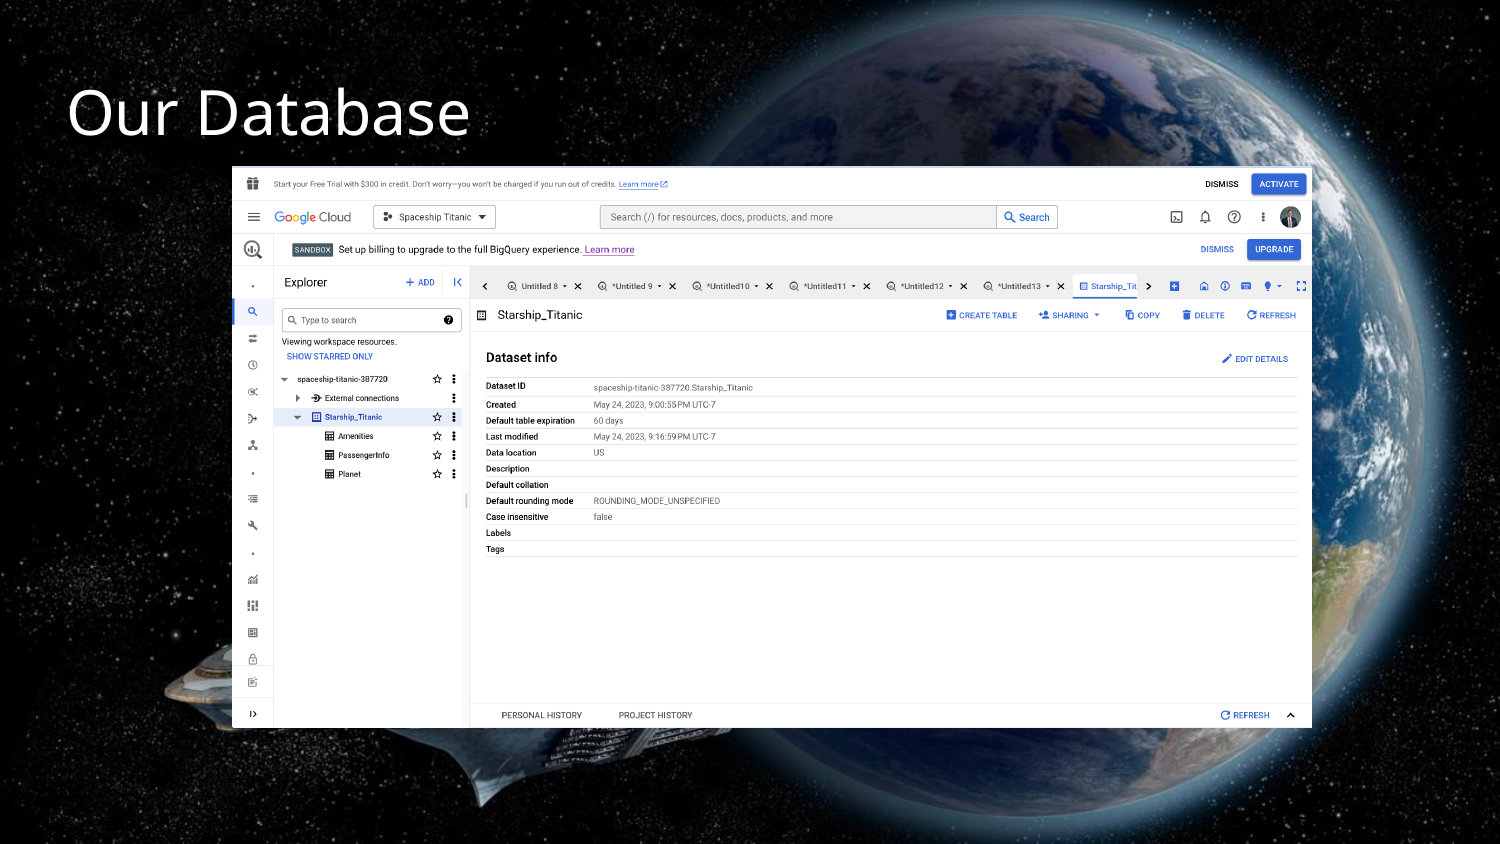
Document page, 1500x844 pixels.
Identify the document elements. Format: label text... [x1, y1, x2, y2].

title Our Database [51, 46, 1449, 141]
picture [0, 0, 1500, 844]
